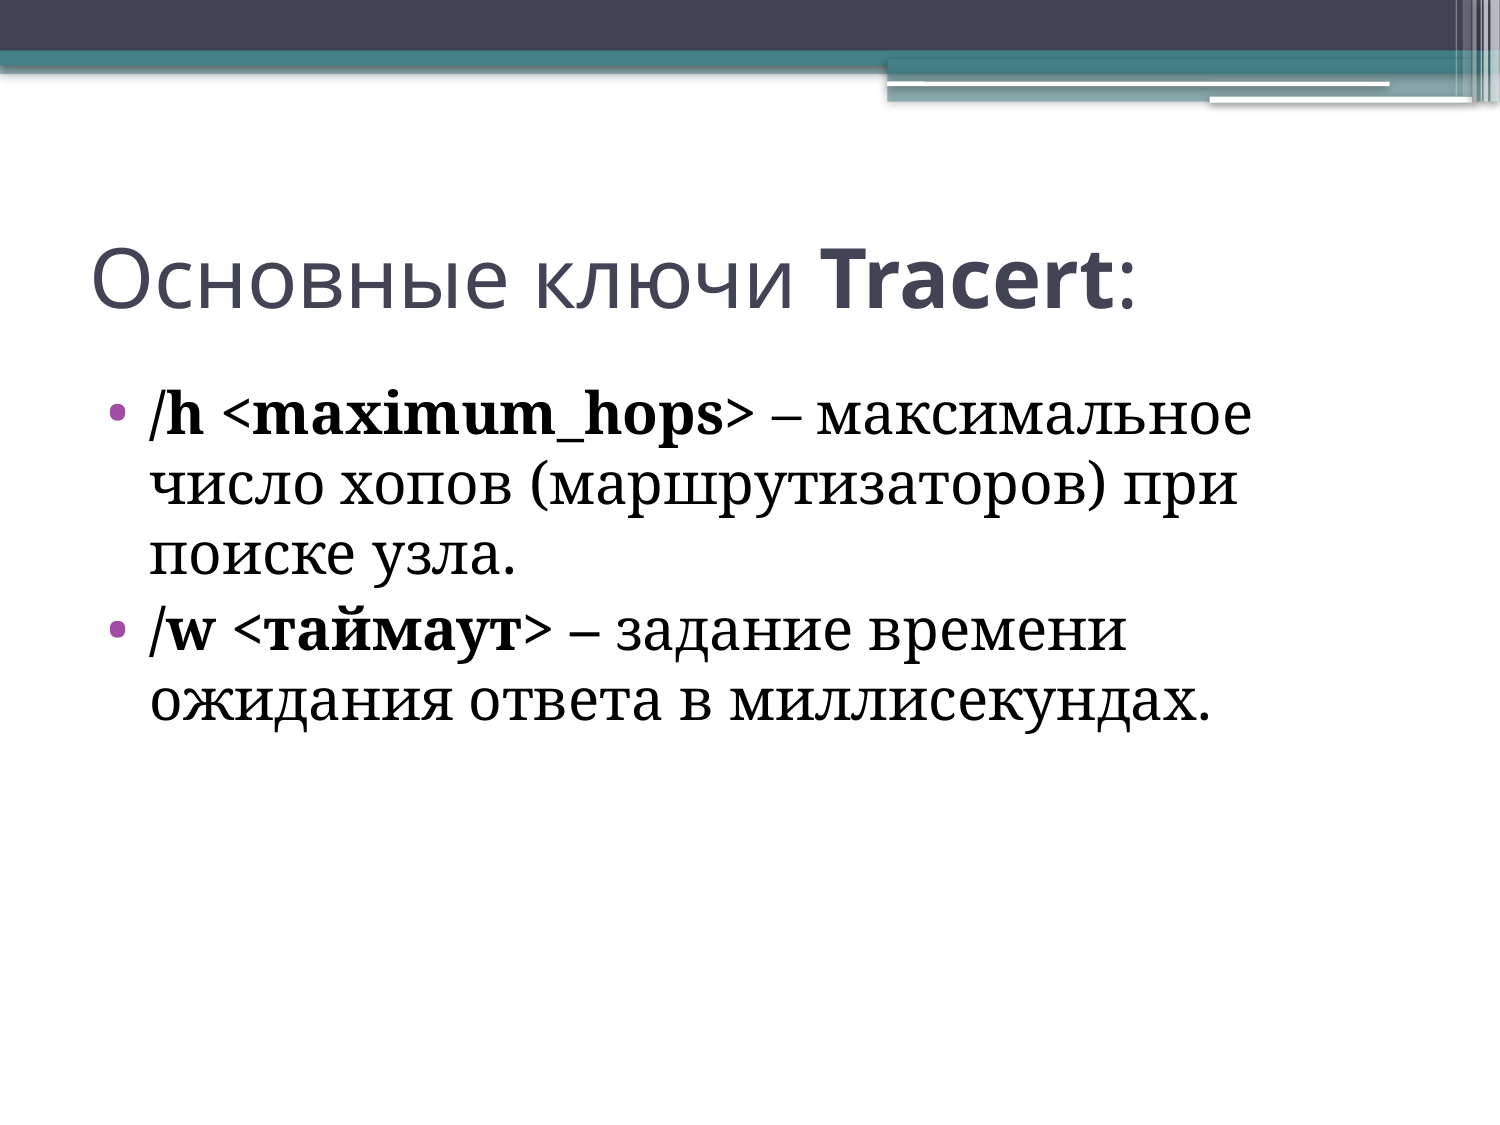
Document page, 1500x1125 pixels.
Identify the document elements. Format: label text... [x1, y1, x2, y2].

title Основные ключи Tracert: [75, 187, 1425, 363]
list /h <maximum_hops> – максимальное число хопов (маршрутизаторов) при поиске узла. /w <таймаут> – задание времени ожидания ответа в миллисекундах. [75, 368, 1425, 1079]
